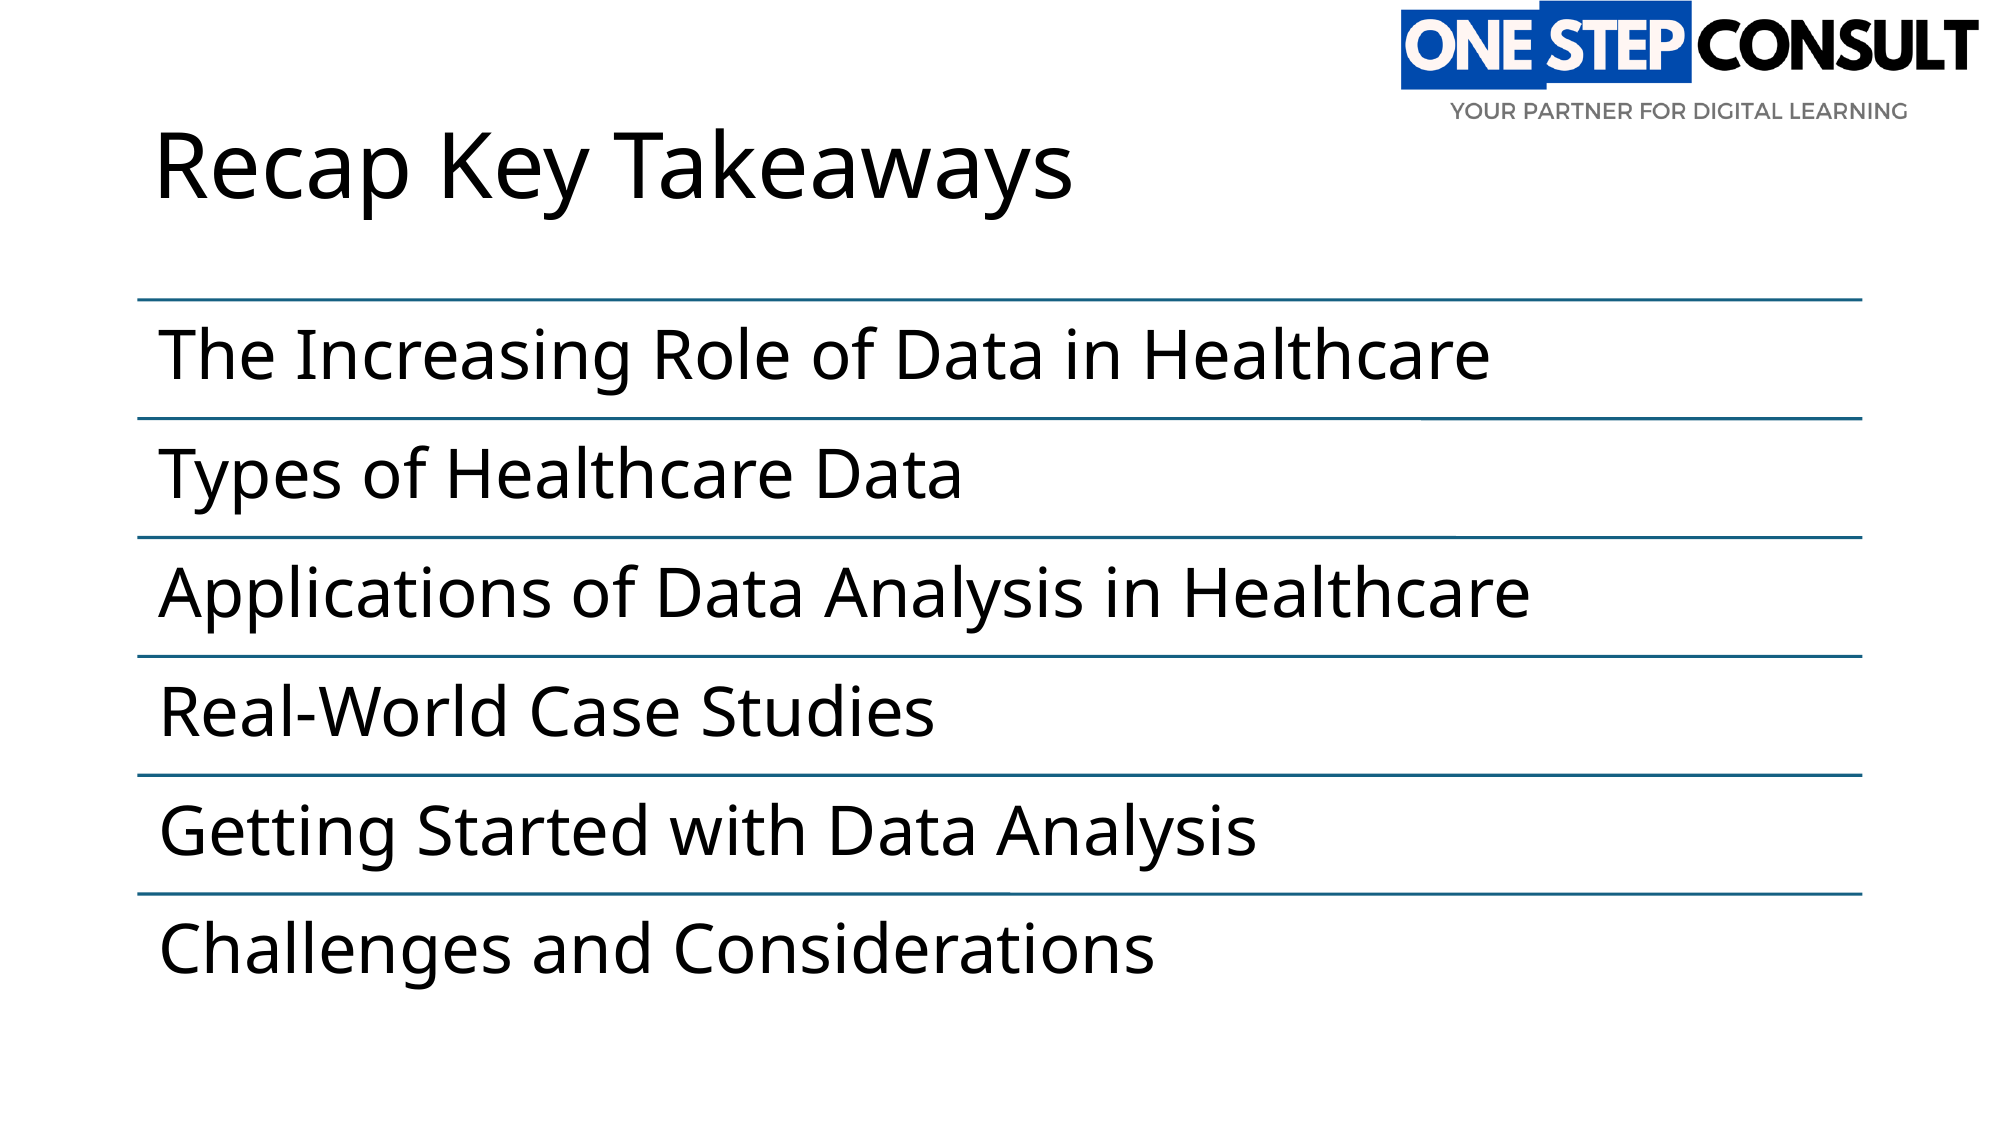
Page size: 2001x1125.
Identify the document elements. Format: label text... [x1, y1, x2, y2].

title Recap Key Takeaways [137, 59, 1863, 278]
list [136, 298, 1863, 1014]
picture [1393, 0, 1981, 127]
